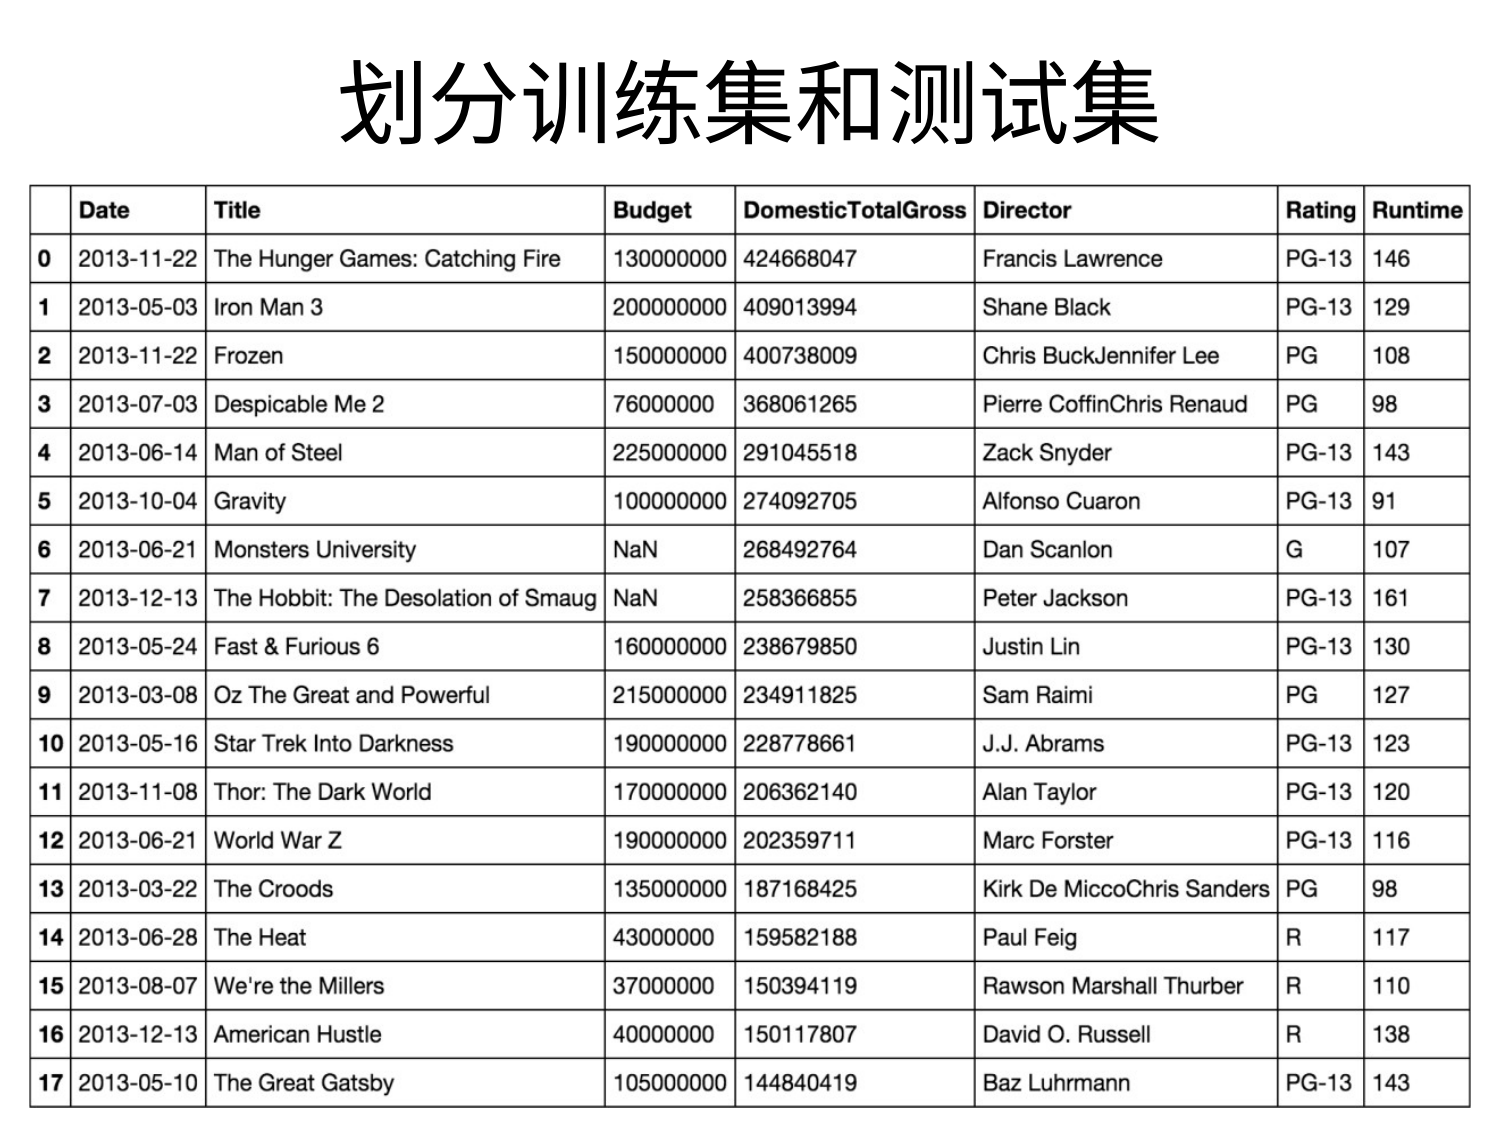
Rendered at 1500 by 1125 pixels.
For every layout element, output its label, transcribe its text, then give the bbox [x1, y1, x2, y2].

text_box [29, 184, 1471, 1108]
title 划分训练集和测试集 [75, 7, 1425, 184]
